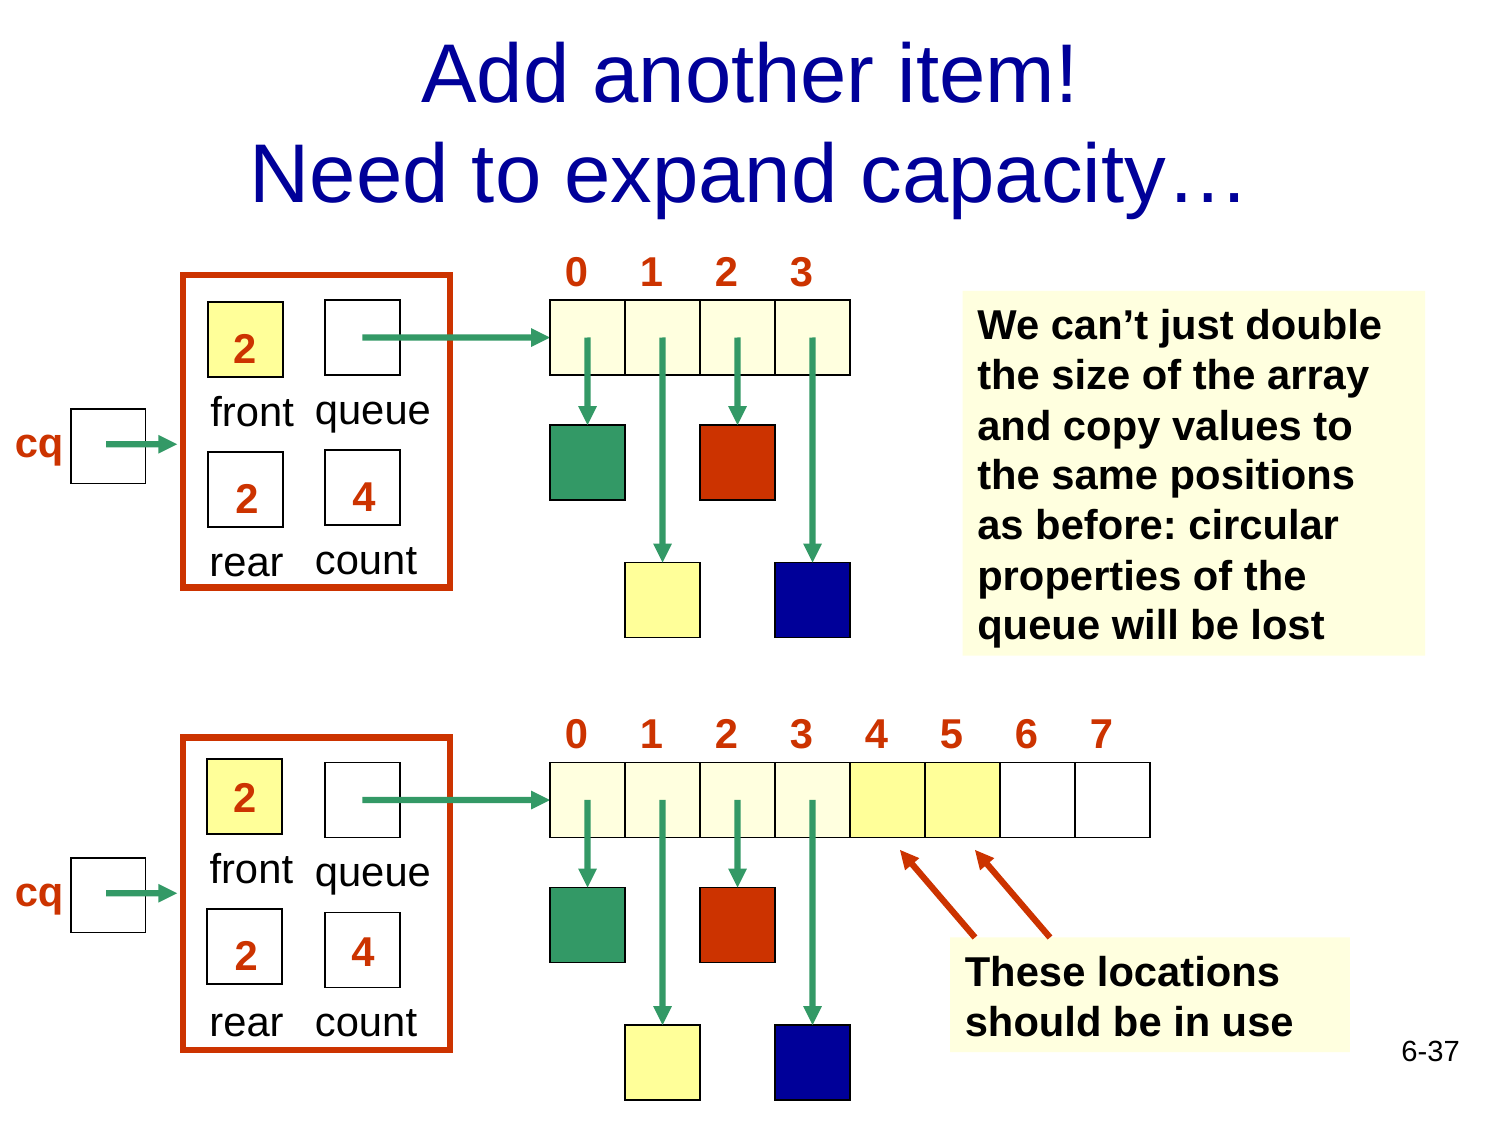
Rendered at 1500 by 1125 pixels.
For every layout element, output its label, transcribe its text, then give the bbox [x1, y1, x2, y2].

text_box count [299, 987, 450, 1053]
text_box [849, 762, 924, 838]
text_box [624, 562, 700, 638]
text_box rear [194, 588, 333, 592]
text_box 5 [924, 699, 985, 765]
text_box [106, 438, 178, 451]
text_box cq [0, 408, 70, 474]
text_box 2 [218, 314, 306, 380]
text_box 1 [624, 699, 685, 762]
text_box 4 [849, 699, 910, 765]
text_box 3 [774, 699, 835, 762]
text_box [549, 299, 624, 375]
text_box [581, 799, 594, 888]
text_box [999, 762, 1074, 838]
title Add another item! Need to expand capacity… [112, 24, 1388, 213]
text_box 6 [999, 699, 1060, 765]
text_box [70, 408, 146, 484]
text_box 0 [549, 699, 610, 762]
text_box [699, 424, 775, 500]
text_box 1 [624, 237, 685, 299]
text_box 4 [336, 916, 396, 982]
text_box [731, 337, 744, 425]
text_box 7 [1074, 699, 1135, 765]
text_box [324, 449, 400, 525]
text_box [806, 337, 819, 563]
text_box [975, 849, 1051, 938]
text_box 2 [699, 699, 760, 762]
text_box [324, 762, 400, 838]
text_box [106, 887, 178, 900]
text_box 2 [220, 464, 280, 530]
slide_number 6-37 [1162, 1024, 1476, 1101]
text_box [624, 299, 699, 375]
text_box 2 [218, 763, 306, 829]
text_box [656, 799, 669, 1025]
text_box [70, 857, 146, 933]
text_box [549, 887, 625, 963]
text_box [774, 299, 850, 375]
text_box 2 [219, 921, 279, 987]
text_box [774, 762, 849, 838]
text_box [774, 1024, 850, 1100]
text_box [324, 299, 400, 375]
text_box [731, 799, 744, 888]
text_box count [299, 525, 450, 590]
text_box queue [299, 837, 450, 903]
text_box [1074, 762, 1150, 838]
text_box cq [0, 857, 70, 923]
text_box [549, 762, 624, 838]
text_box [581, 337, 594, 425]
text_box [900, 849, 976, 938]
text_box [549, 424, 625, 500]
text_box These locations should be in use [950, 937, 1350, 1053]
text_box 4 [337, 462, 397, 525]
text_box [806, 799, 819, 1025]
text_box 2 [699, 237, 760, 299]
text_box [699, 887, 775, 963]
text_box 0 [549, 237, 610, 299]
text_box [362, 331, 549, 344]
text_box [924, 762, 999, 838]
text_box [183, 274, 450, 588]
text_box [362, 793, 549, 807]
text_box [624, 1024, 700, 1100]
text_box We can’t just double the size of the array and copy values to the same positions as before: circular properties of the queue will be lost [962, 290, 1426, 656]
text_box 3 [774, 237, 835, 299]
text_box [183, 737, 450, 1050]
text_box [324, 912, 400, 987]
text_box [624, 762, 699, 838]
text_box [656, 337, 669, 563]
text_box [774, 562, 850, 638]
text_box [699, 762, 774, 838]
text_box [699, 299, 774, 375]
text_box queue [299, 375, 450, 440]
